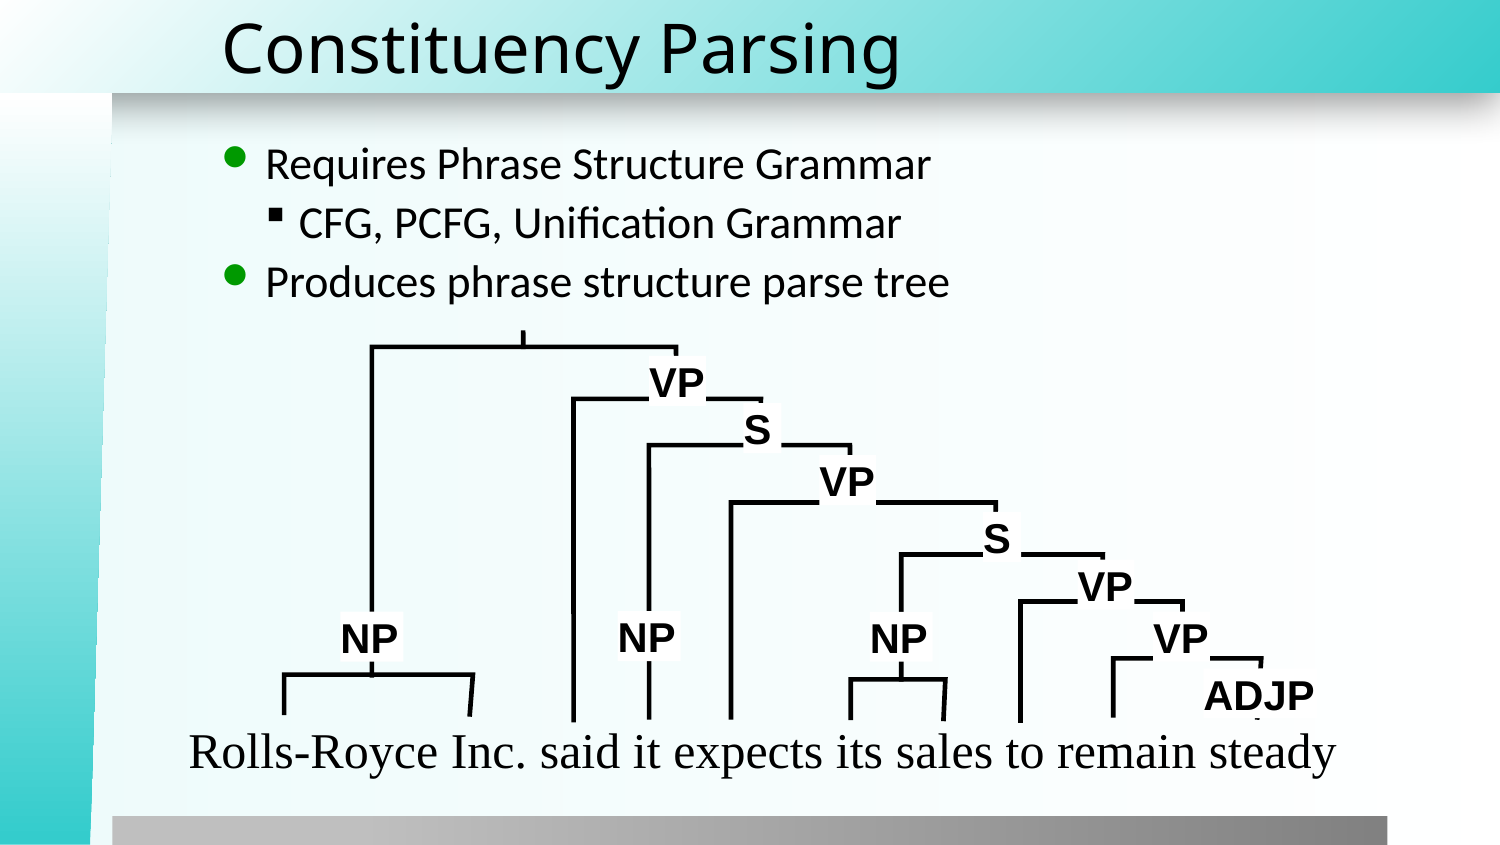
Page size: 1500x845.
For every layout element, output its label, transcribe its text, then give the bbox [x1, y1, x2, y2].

title Constituency Parsing [206, 0, 1500, 94]
text_box S [743, 403, 782, 454]
text_box [284, 674, 473, 715]
text_box [371, 662, 387, 676]
text_box [1020, 601, 1183, 721]
text_box VP [1153, 611, 1210, 662]
text_box [850, 679, 946, 719]
text_box VP [819, 455, 876, 506]
text_box NP [869, 611, 933, 662]
text_box ADJP [1203, 668, 1317, 719]
text_box [573, 398, 761, 721]
text_box VP [1077, 559, 1135, 610]
text_box Rolls-Royce Inc. said it expects its sales to remain steady [173, 711, 1384, 787]
text_box [1113, 658, 1262, 717]
text_box S [983, 511, 1022, 562]
text_box [371, 346, 677, 647]
text_box [649, 445, 851, 718]
text_box VP [649, 355, 706, 406]
text_box NP [617, 611, 681, 662]
list Requires Phrase Structure Grammar CFG, PCFG, Unification Grammar Produces phrase structure parse tree [206, 132, 1388, 314]
text_box NP [340, 611, 404, 662]
text_box [730, 502, 996, 718]
text_box [901, 554, 1103, 680]
